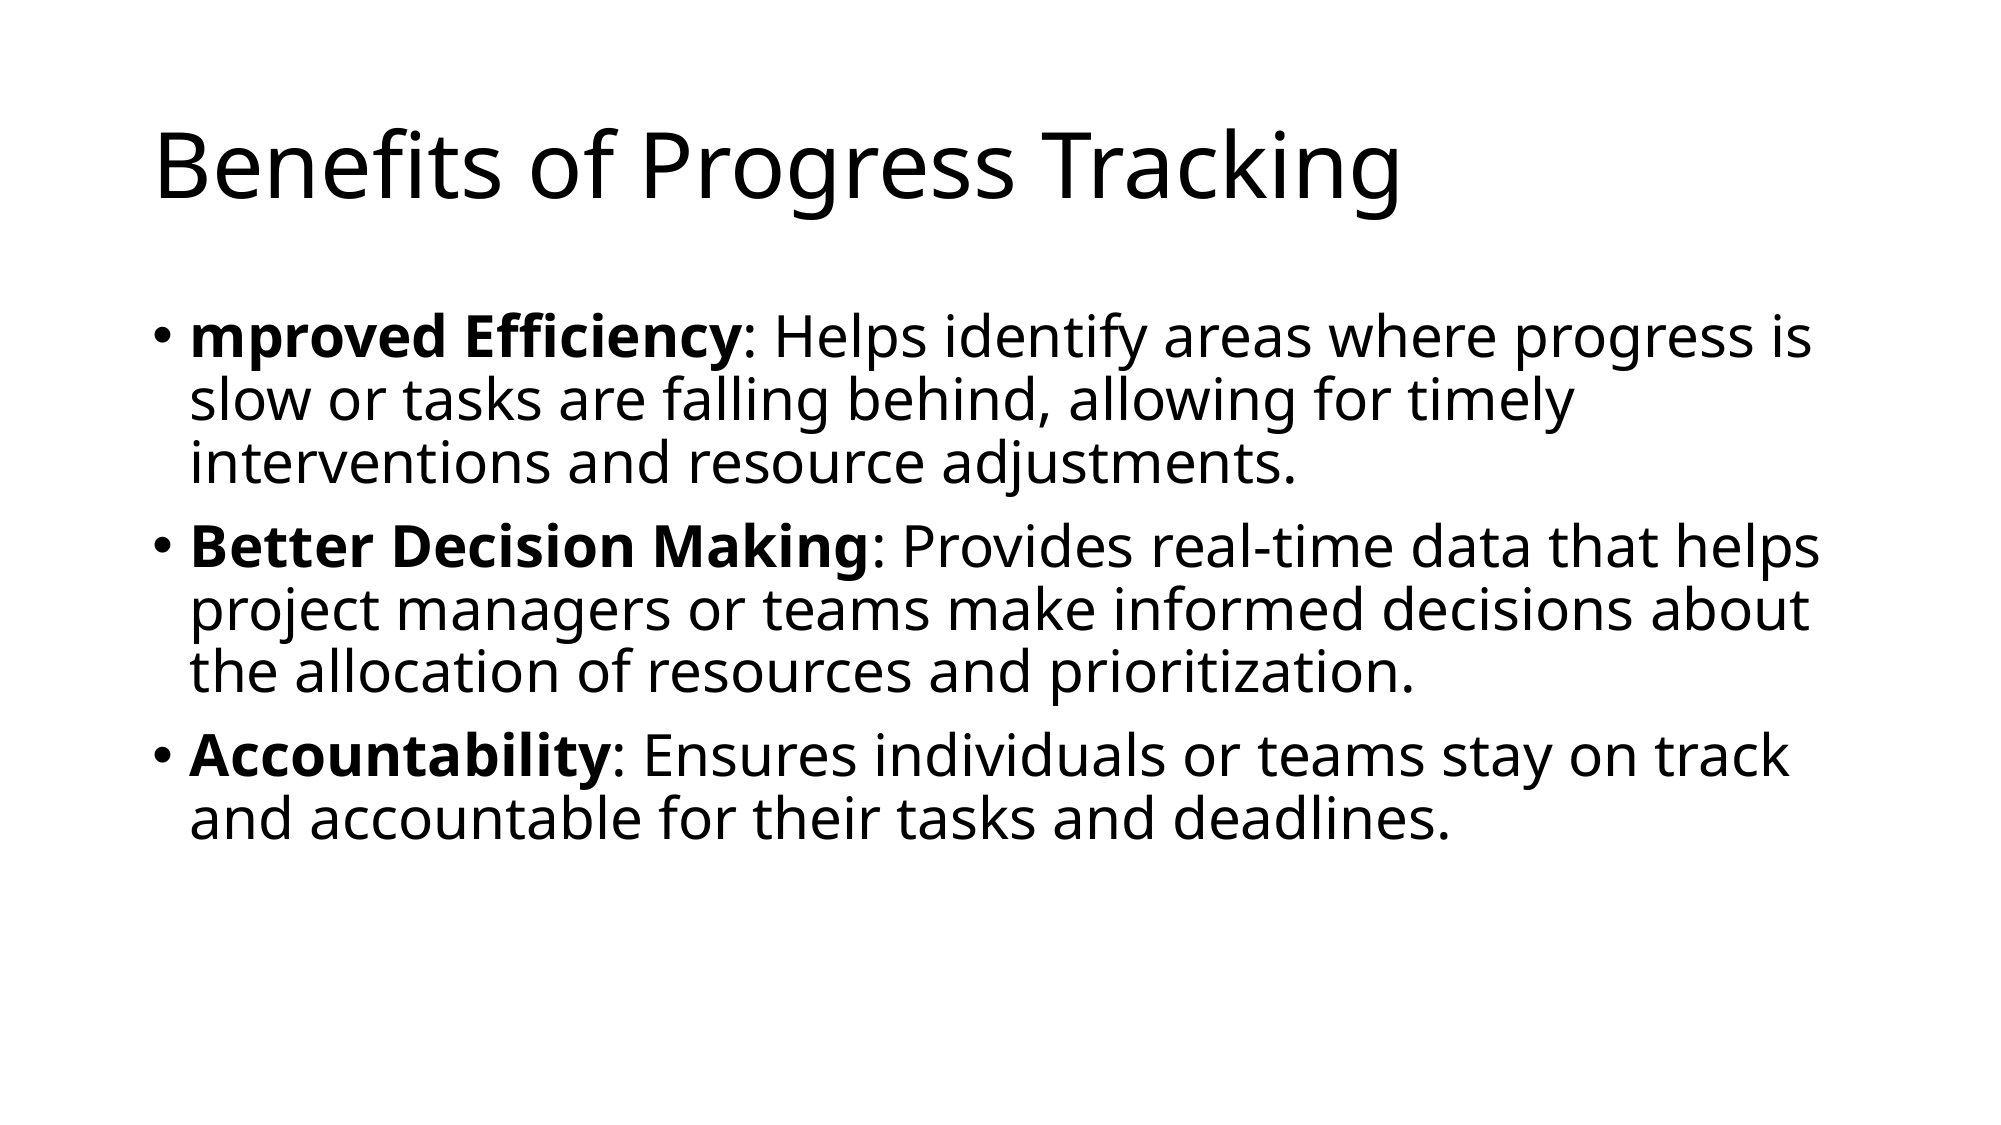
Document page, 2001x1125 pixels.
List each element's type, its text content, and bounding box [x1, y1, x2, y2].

title Benefits of Progress Tracking [137, 59, 1863, 278]
list mproved Efficiency: Helps identify areas where progress is slow or tasks are falling behind, allowing for timely interventions and resource adjustments. Better Decision Making: Provides real-time data that helps project managers or teams make informed decisions about the allocation of resources and prioritization. Accountability: Ensures individuals or teams stay on track and accountable for their tasks and deadlines. [137, 299, 1863, 1014]
